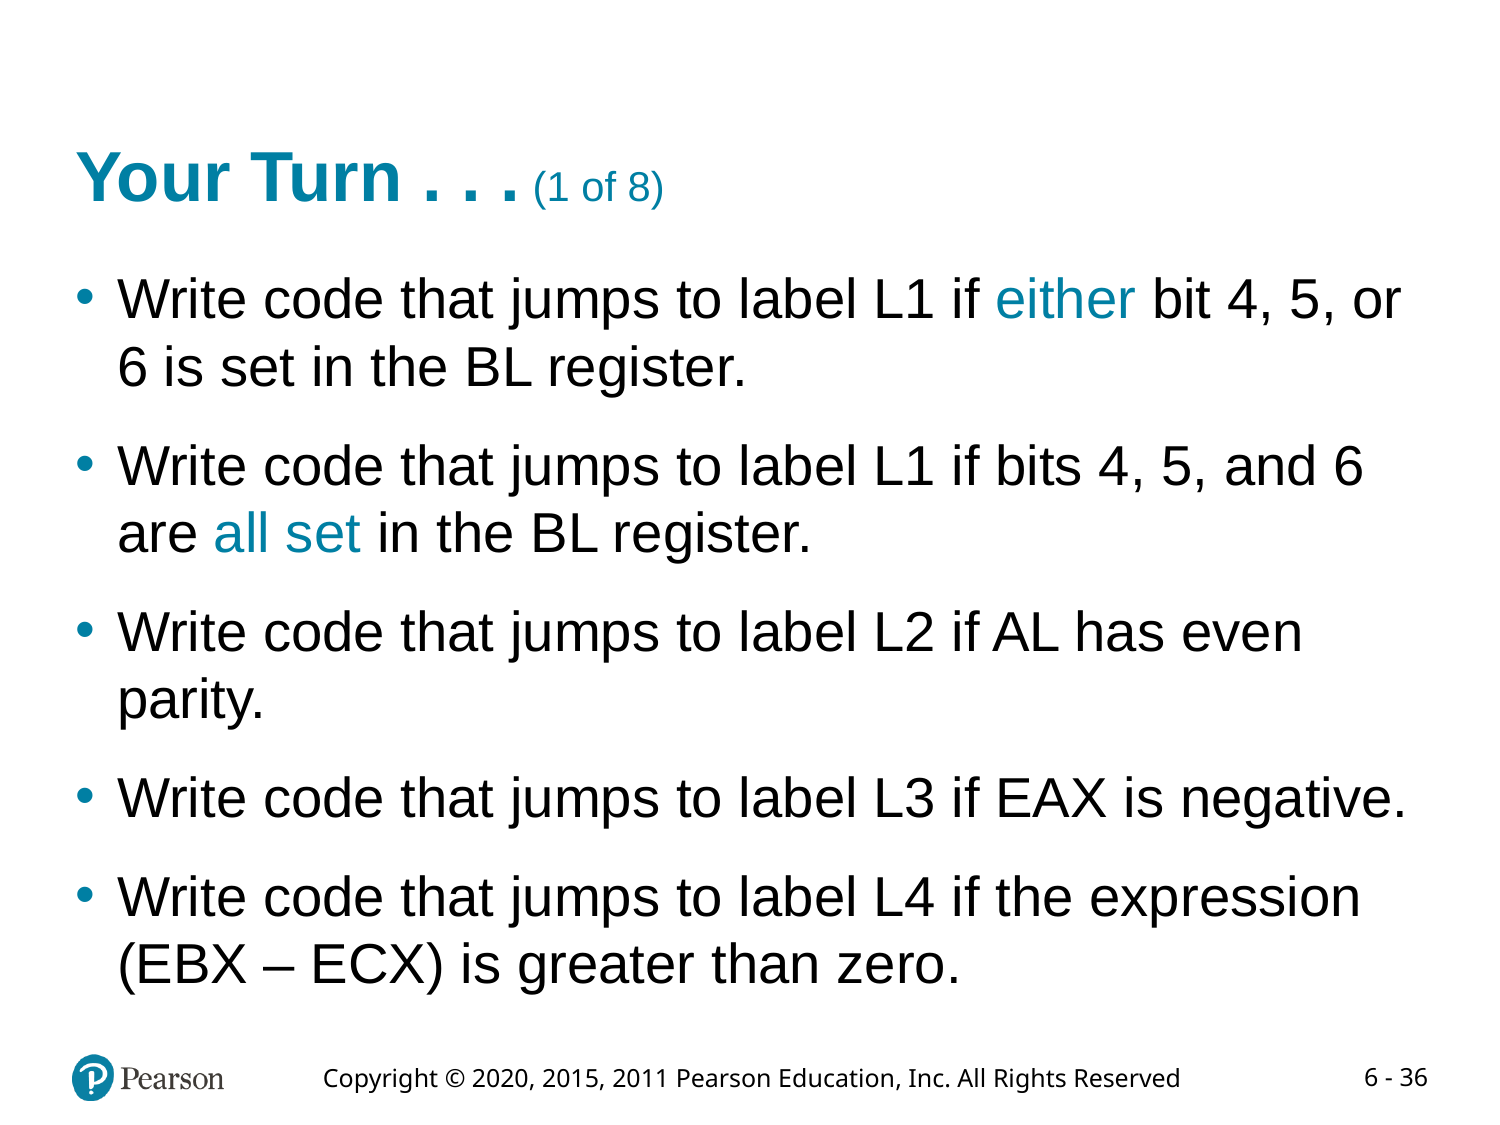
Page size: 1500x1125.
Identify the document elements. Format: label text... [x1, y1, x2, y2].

title Your Turn . . . (1 of 8) [75, 35, 1425, 216]
picture [99, 1054, 224, 1101]
picture [81, 1064, 107, 1089]
picture [72, 1054, 89, 1072]
list Write code that jumps to label L1 if either bit 4, 5, or 6 is set in the BL register. Write code that jumps to label L1 if bits 4, 5, and 6 are all set in the BL register. Write code that jumps to label L2 if AL has even parity. Write code that jumps to label L3 if EAX is negative. Write code that jumps to label L4 if the expression (EBX – ECX) is greater than zero. [75, 262, 1425, 1005]
picture [72, 1087, 83, 1101]
